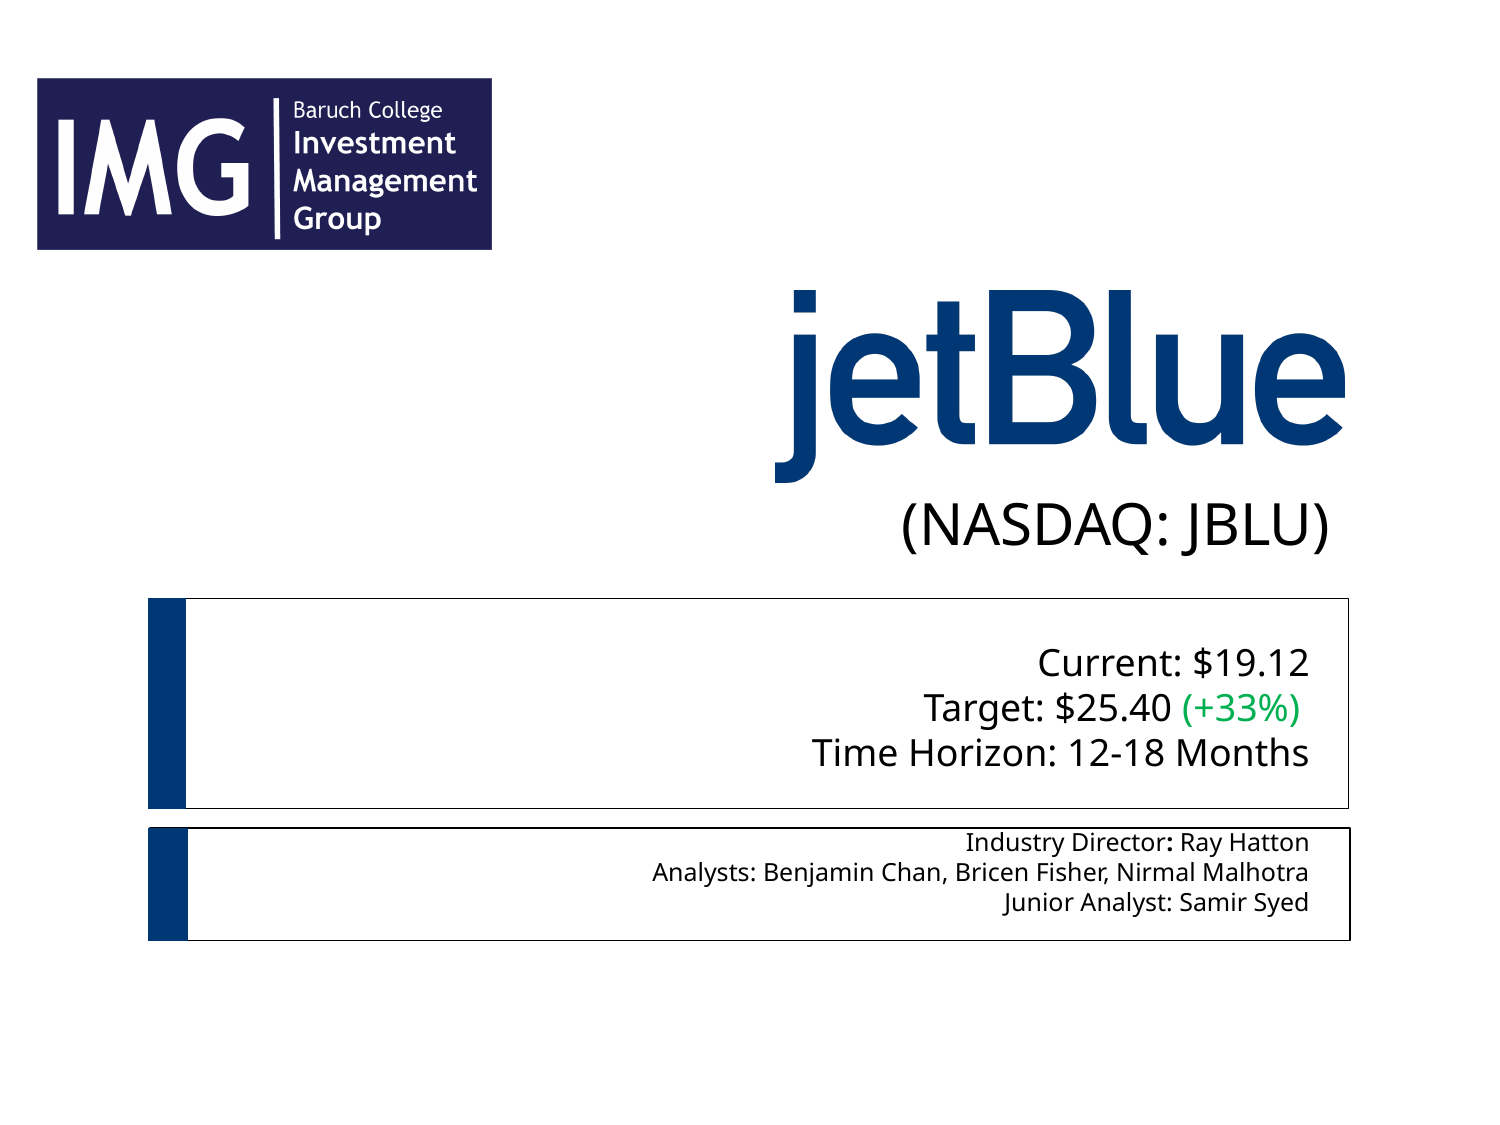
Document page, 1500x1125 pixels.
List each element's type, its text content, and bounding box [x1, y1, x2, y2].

title Current: $19.12 Target: $25.40 (+33%) Time Horizon: 12-18 Months [200, 602, 1325, 810]
text_box (NASDAQ: JBLU) [120, 479, 1346, 566]
picture [37, 78, 492, 250]
picture [775, 290, 1349, 483]
subtitle Industry Director: Ray Hatton Analysts: Benjamin Chan, Bricen Fisher, Nirmal Malhotra Junior Analyst: Samir Syed [200, 827, 1325, 942]
